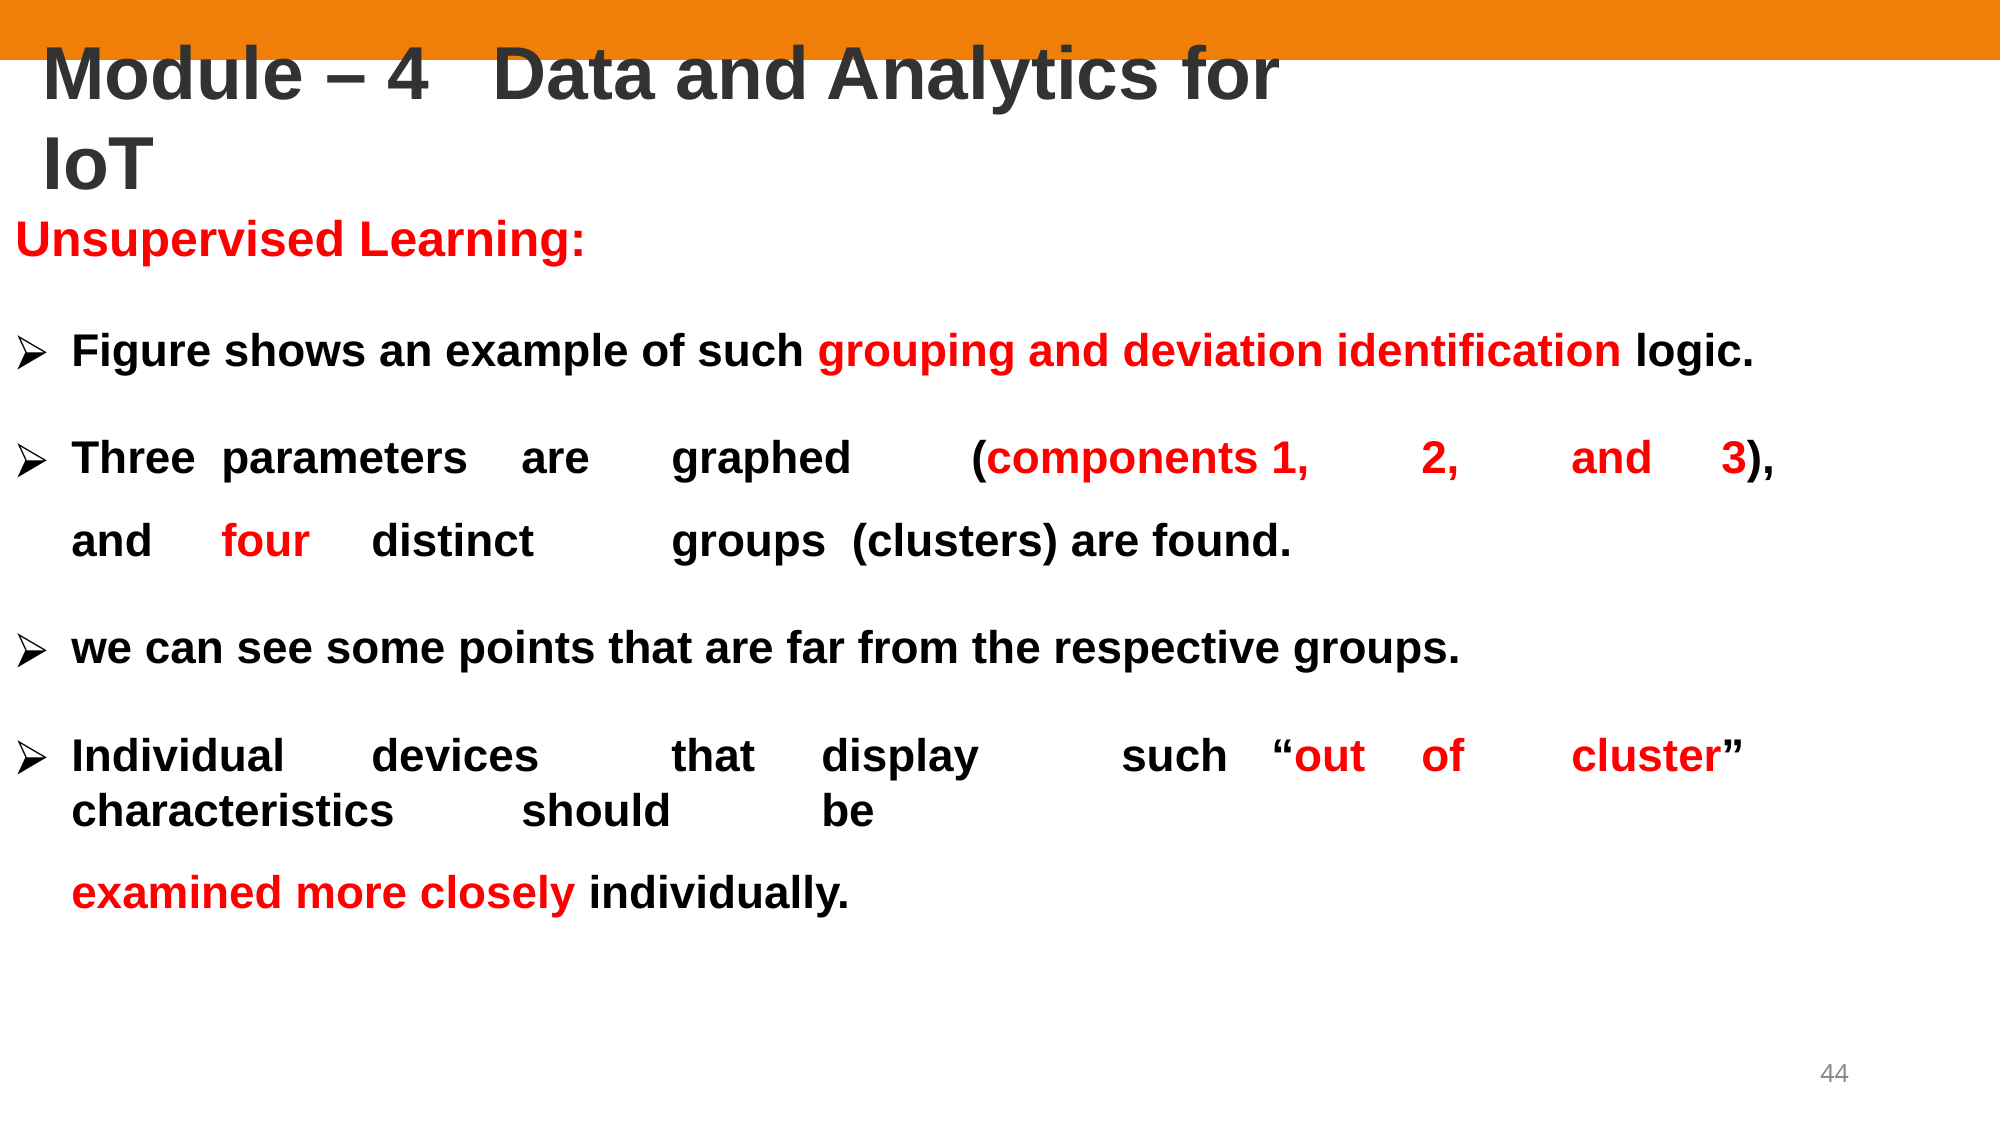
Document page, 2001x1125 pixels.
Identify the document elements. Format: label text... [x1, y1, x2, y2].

title Module – 4 Data and Analytics for IoT [40, 18, 1396, 204]
text_box 44 [1814, 1053, 1854, 1092]
text_box Unsupervised Learning: Figure shows an example of such grouping and deviation identification logic. Three parameters are graphed (components 1, 2, and 3), and four distinct groups (clusters) are found. we can see some points that are far from the respective groups. Individual devices that display such “out of cluster” characteristics should be examined more closely individually. [12, 204, 1930, 918]
